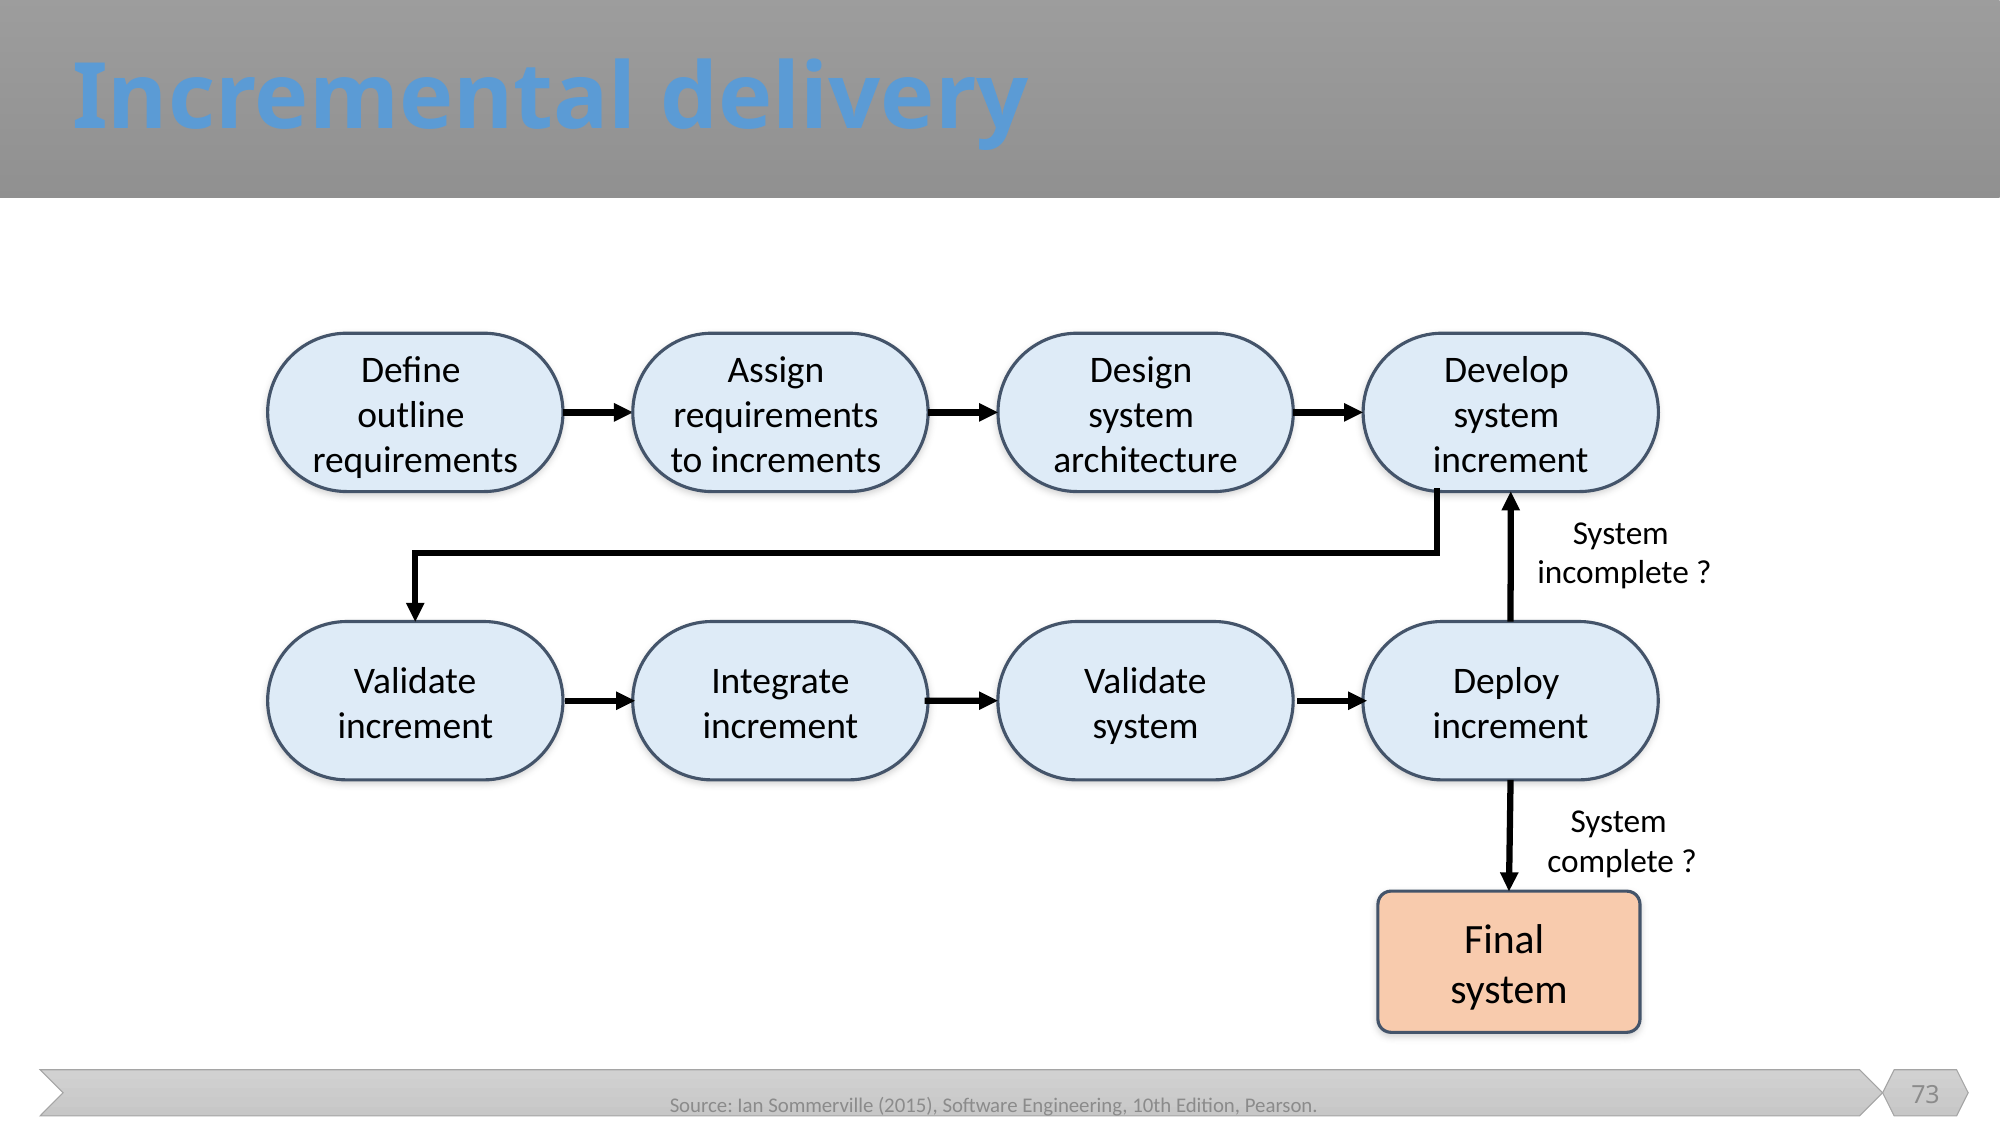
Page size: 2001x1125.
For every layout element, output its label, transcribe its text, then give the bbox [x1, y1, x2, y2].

text_box Validate increment [267, 621, 563, 780]
text_box System incomplete ? [1522, 503, 1727, 598]
footer Source: Ian Sommerville (2015), Software Engineering, 10th Edition, Pearson. [350, 1082, 1638, 1125]
text_box Deploy increment [1363, 621, 1659, 780]
text_box Develop system increment [1363, 333, 1659, 492]
text_box Final system [1377, 891, 1641, 1033]
text_box Integrate increment [632, 621, 859, 780]
text_box Define outline requirements [267, 333, 563, 492]
slide_number 73 [1882, 1065, 1969, 1125]
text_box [859, 43, 993, 1066]
text_box [1423, 478, 1451, 490]
text_box Design system architecture [997, 333, 1294, 492]
text_box System complete ? [1532, 791, 1712, 887]
text_box Validate system [997, 621, 1294, 780]
text_box Assign requirements to increments [632, 333, 859, 492]
title Incremental delivery [56, 0, 1969, 199]
